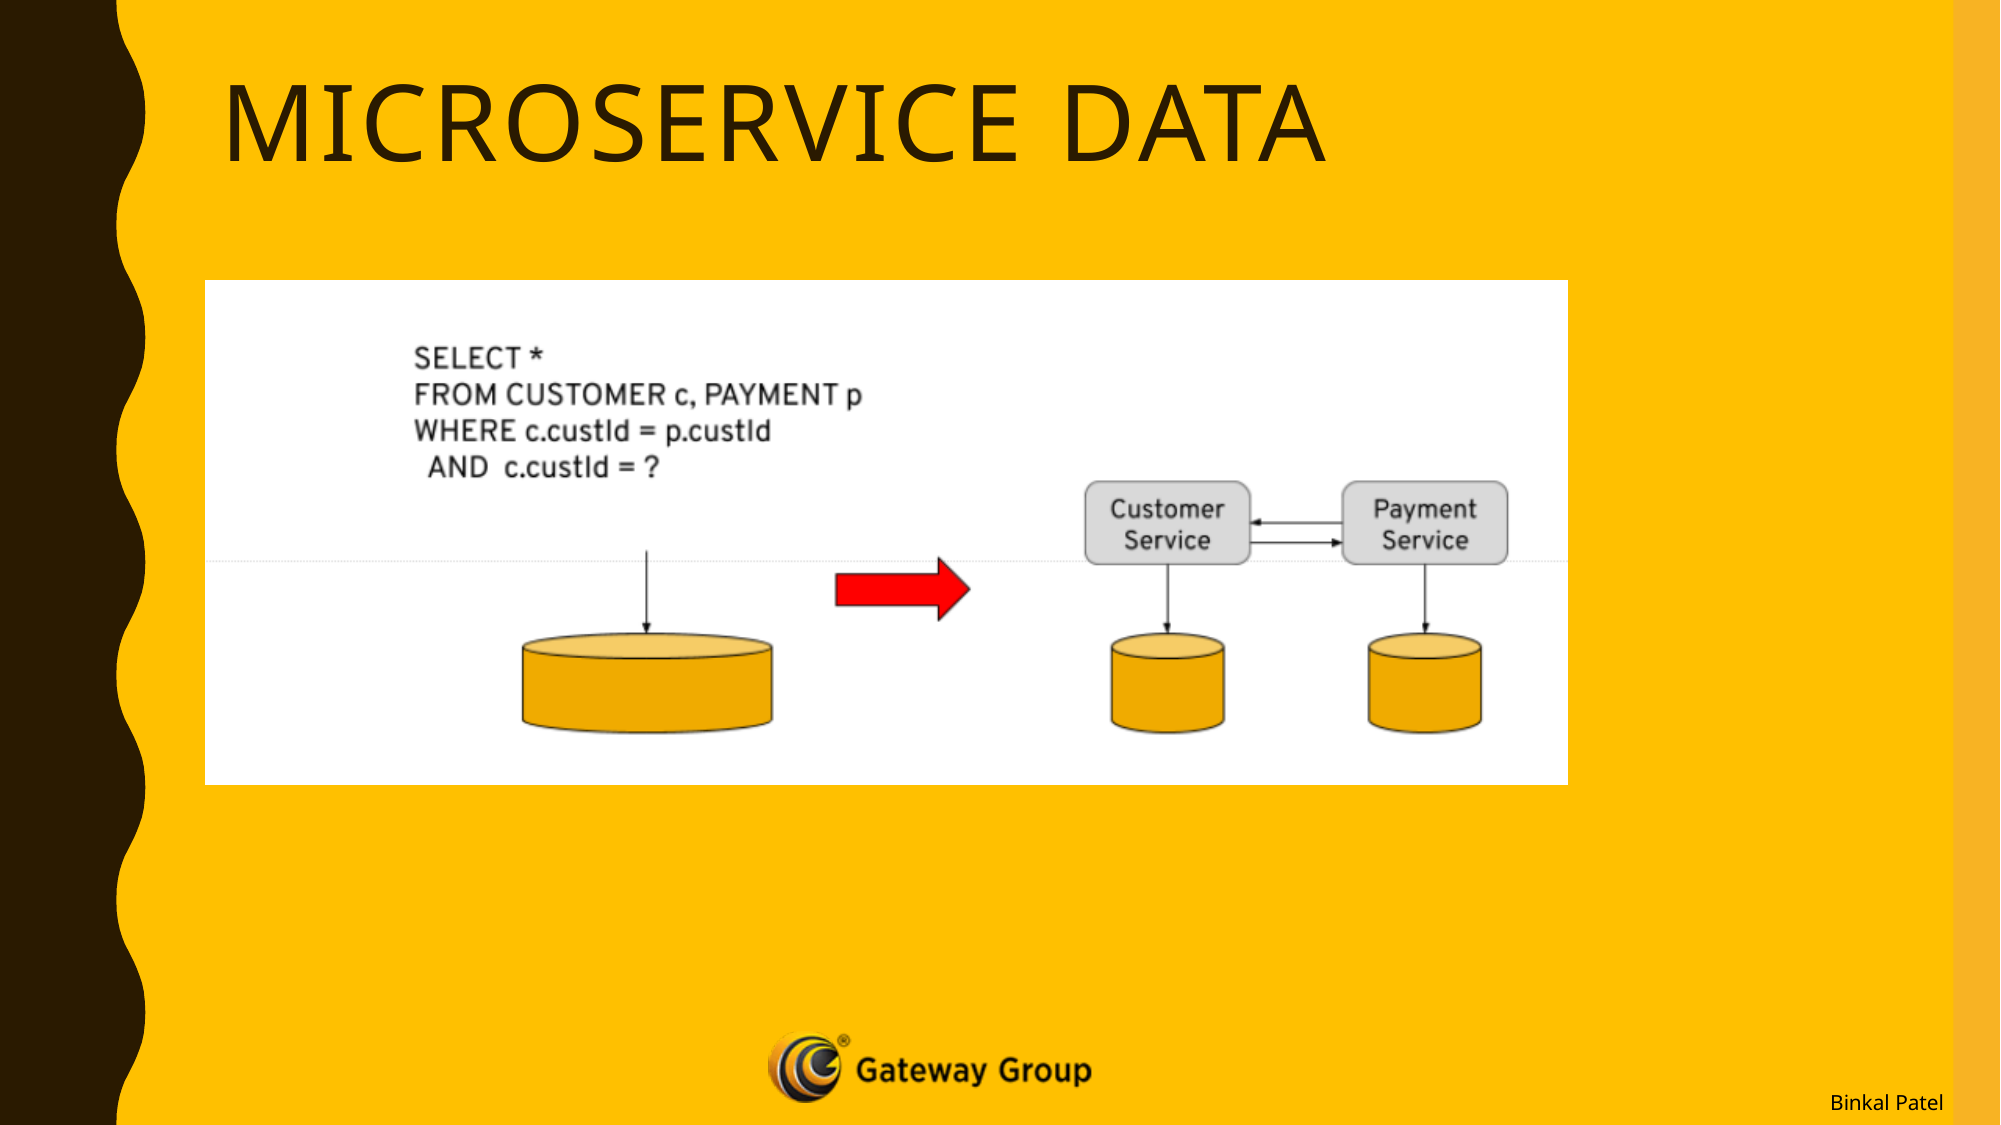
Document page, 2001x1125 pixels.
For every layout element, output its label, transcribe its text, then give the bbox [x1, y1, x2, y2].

text_box Binkal Patel [1815, 1082, 1959, 1123]
title Microservice Data [205, 62, 1875, 308]
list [205, 280, 1568, 785]
picture [767, 1031, 1159, 1103]
